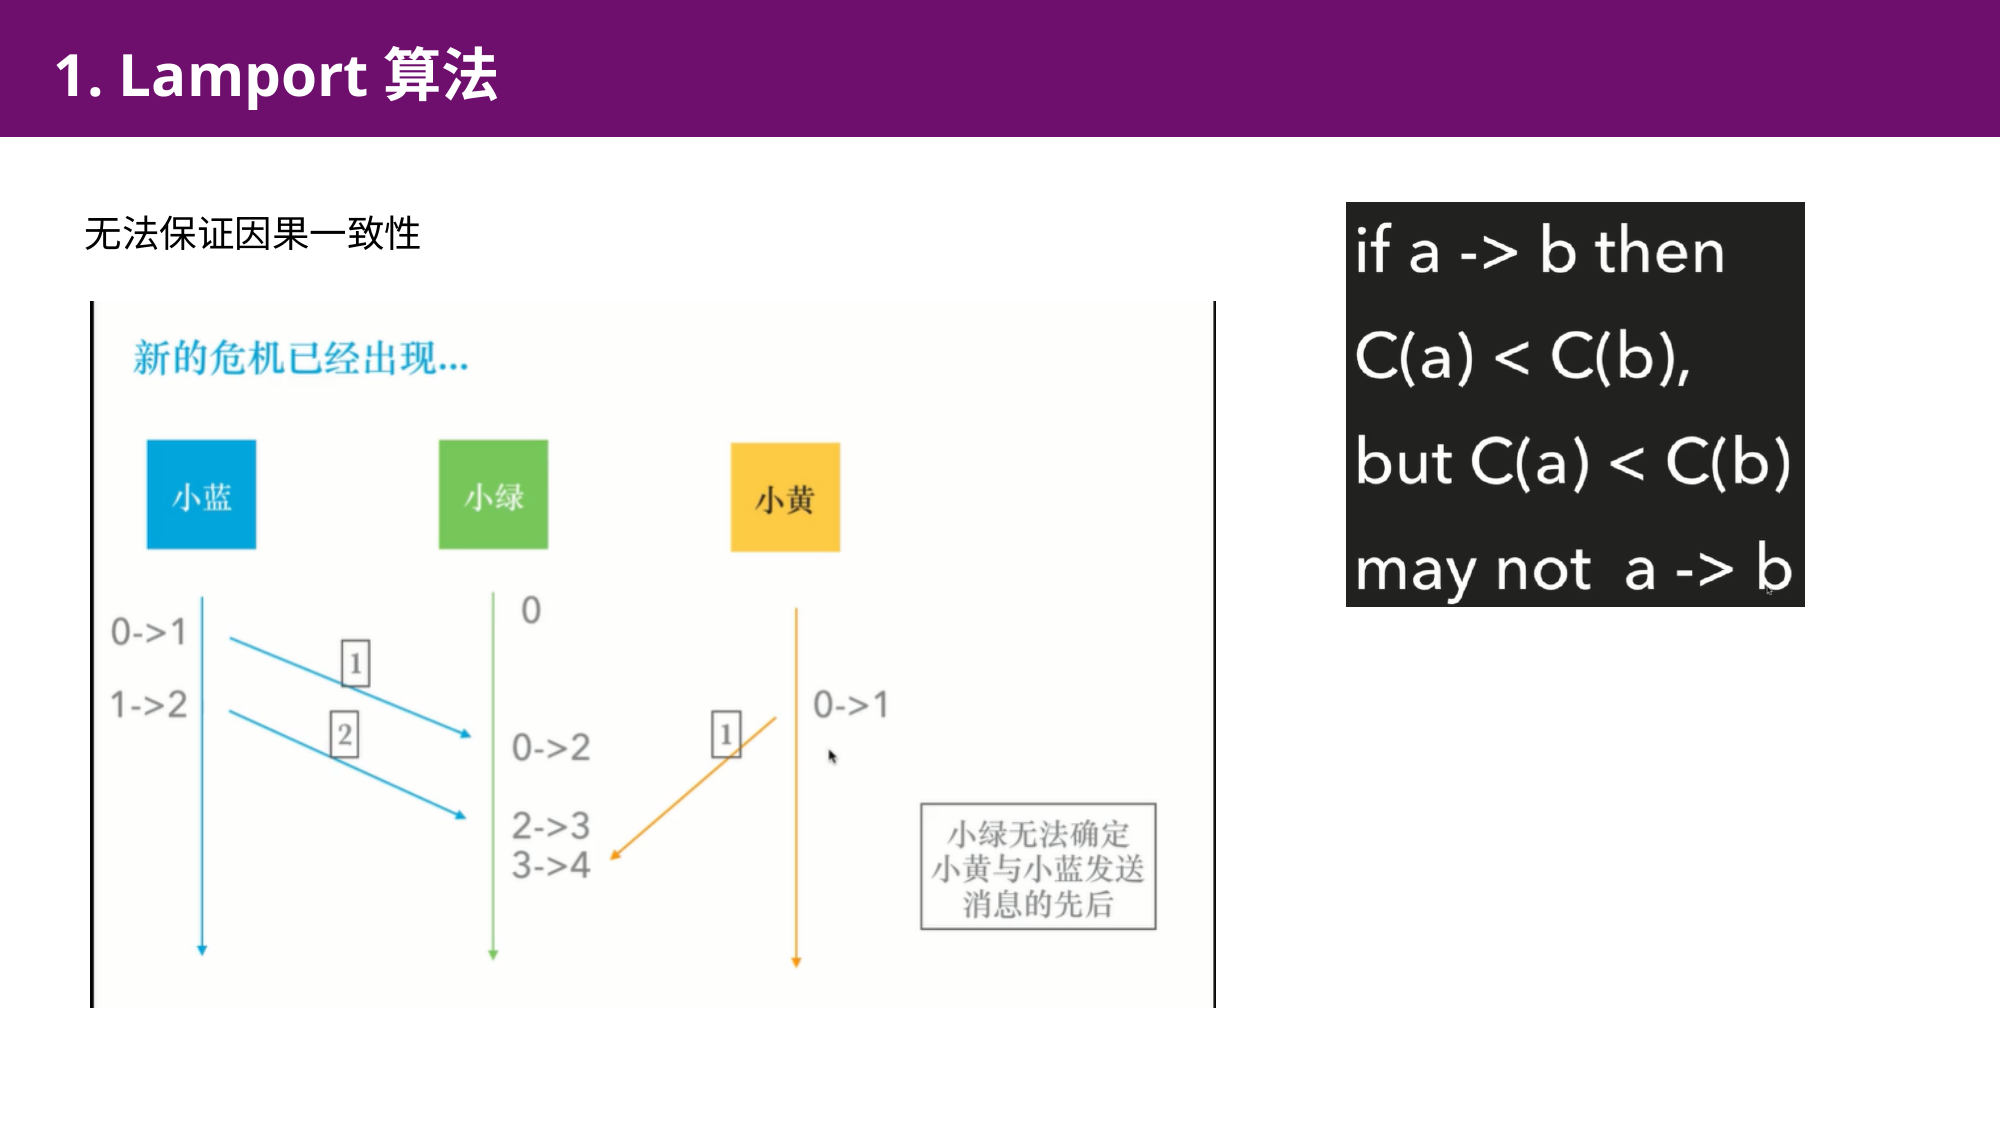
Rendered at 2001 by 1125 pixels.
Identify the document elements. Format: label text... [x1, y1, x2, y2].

picture [1346, 202, 1805, 607]
picture [90, 301, 1216, 1008]
picture [0, 0, 2000, 137]
text_box 无法保证因果一致性 [70, 202, 576, 263]
